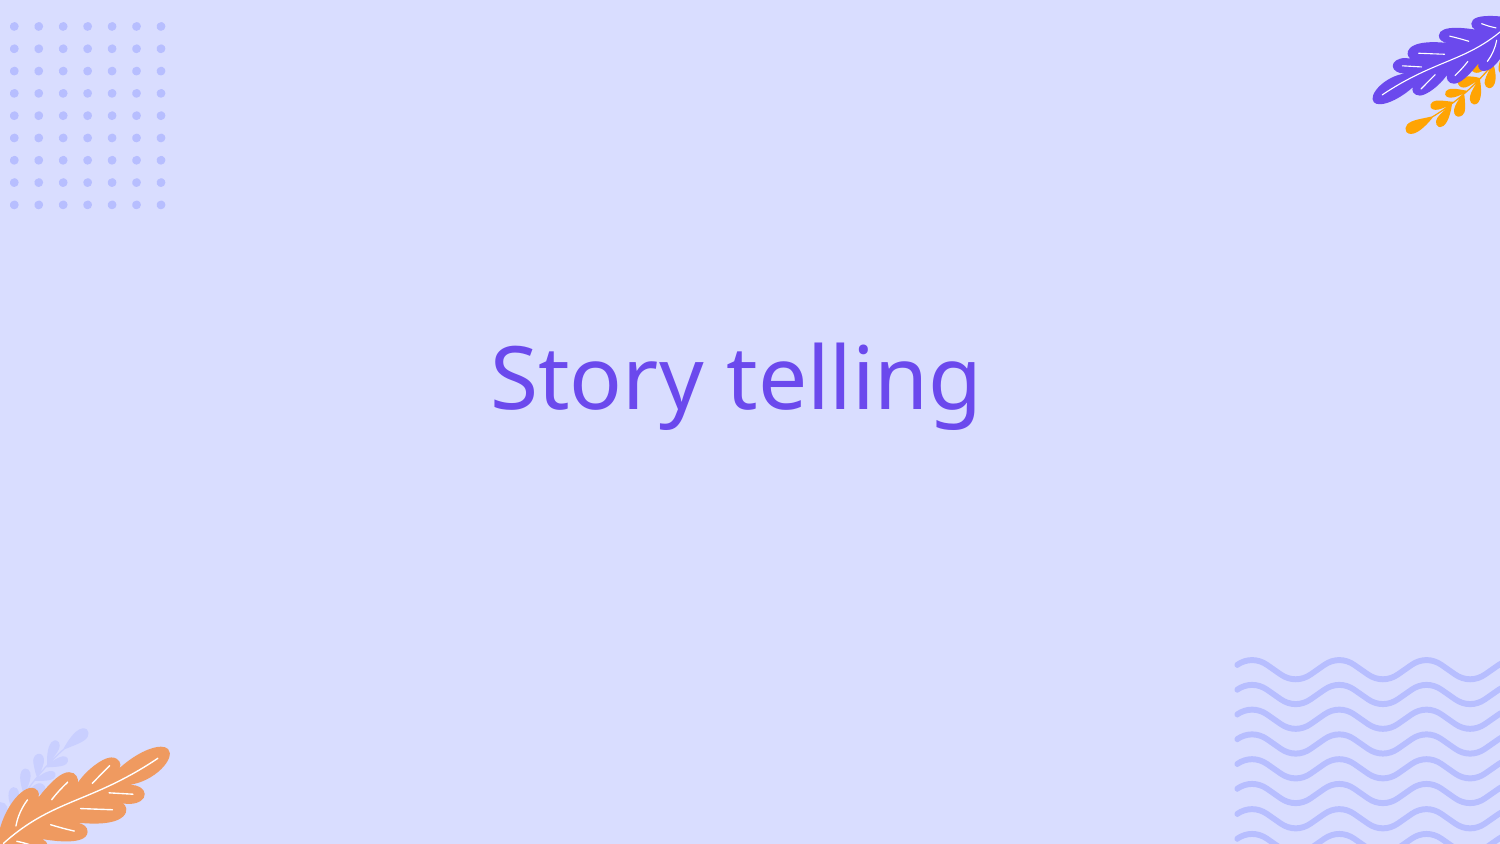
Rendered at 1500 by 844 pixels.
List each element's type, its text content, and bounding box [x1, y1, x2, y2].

title Story telling [164, 274, 1309, 475]
